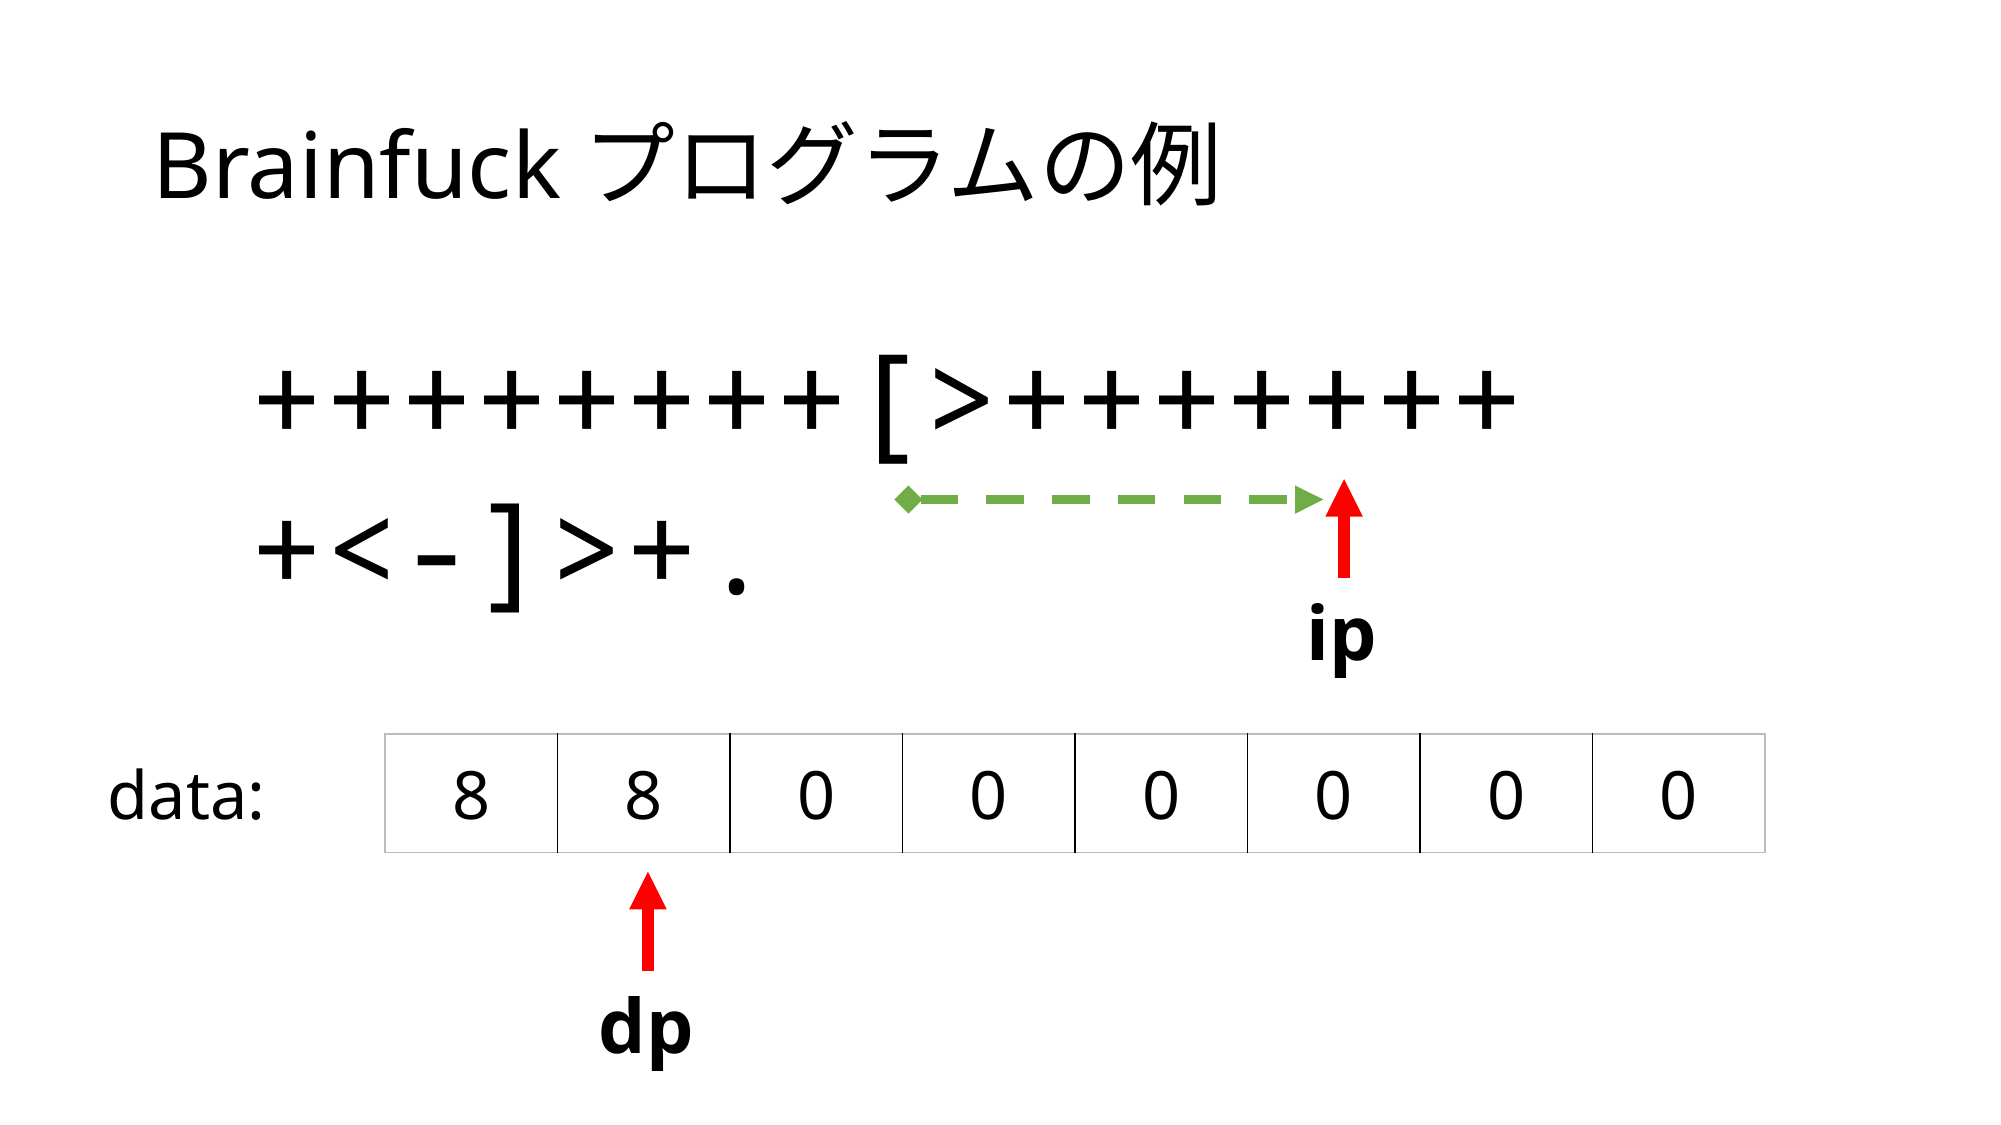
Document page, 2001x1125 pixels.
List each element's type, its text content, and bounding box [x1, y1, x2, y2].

table_header 0 [903, 735, 1074, 852]
table_header 0 [1248, 735, 1419, 852]
table_header 0 [1076, 735, 1247, 852]
table_header 0 [1421, 735, 1592, 852]
text_box data: [93, 745, 321, 840]
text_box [584, 871, 712, 1077]
table_header 8 [386, 735, 557, 852]
title Brainfuckプログラムの例 [137, 59, 1863, 278]
text_box ++++++++[>++++++++<-]>+. [234, 312, 1765, 628]
table_header 0 [1593, 735, 1764, 852]
table_header 8 [558, 735, 729, 852]
table_header 0 [731, 735, 902, 852]
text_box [1292, 479, 1397, 685]
